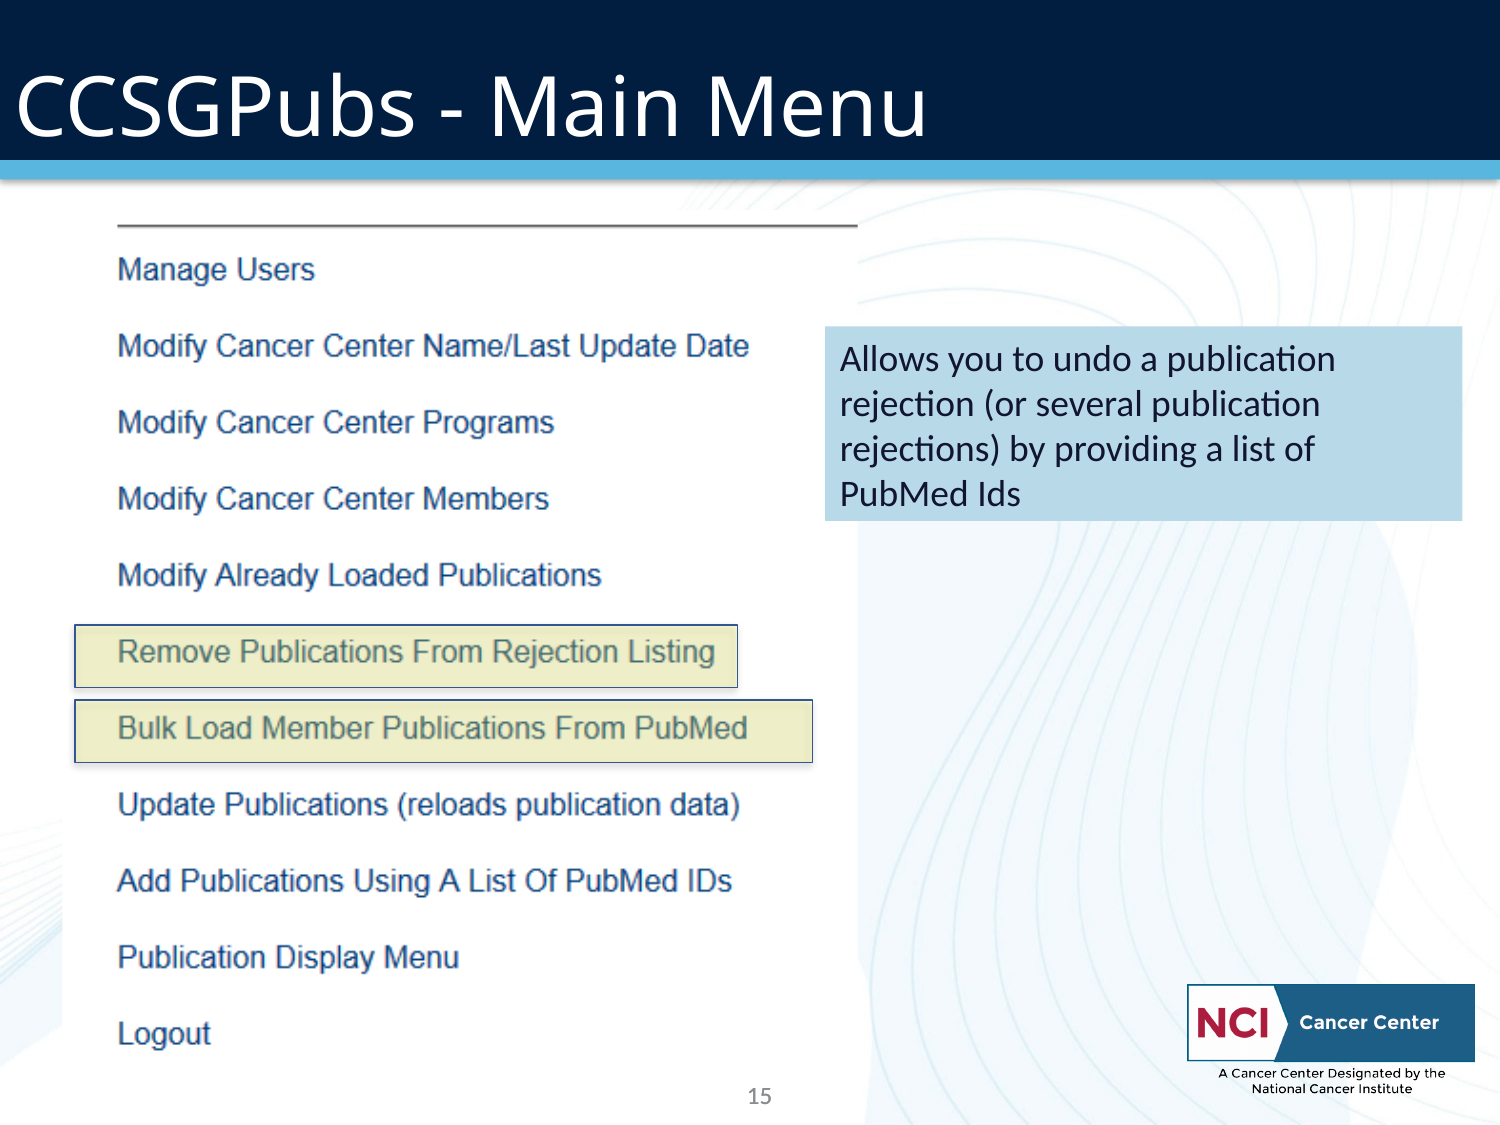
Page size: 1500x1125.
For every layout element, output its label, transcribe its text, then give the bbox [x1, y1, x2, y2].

picture [0, 180, 1500, 1125]
text_box Allows you to undo a publication rejection (or several publication rejections) by providing a list of PubMed Ids [862, 326, 1463, 521]
title CCSGPubs - Main Menu [0, 0, 1500, 160]
